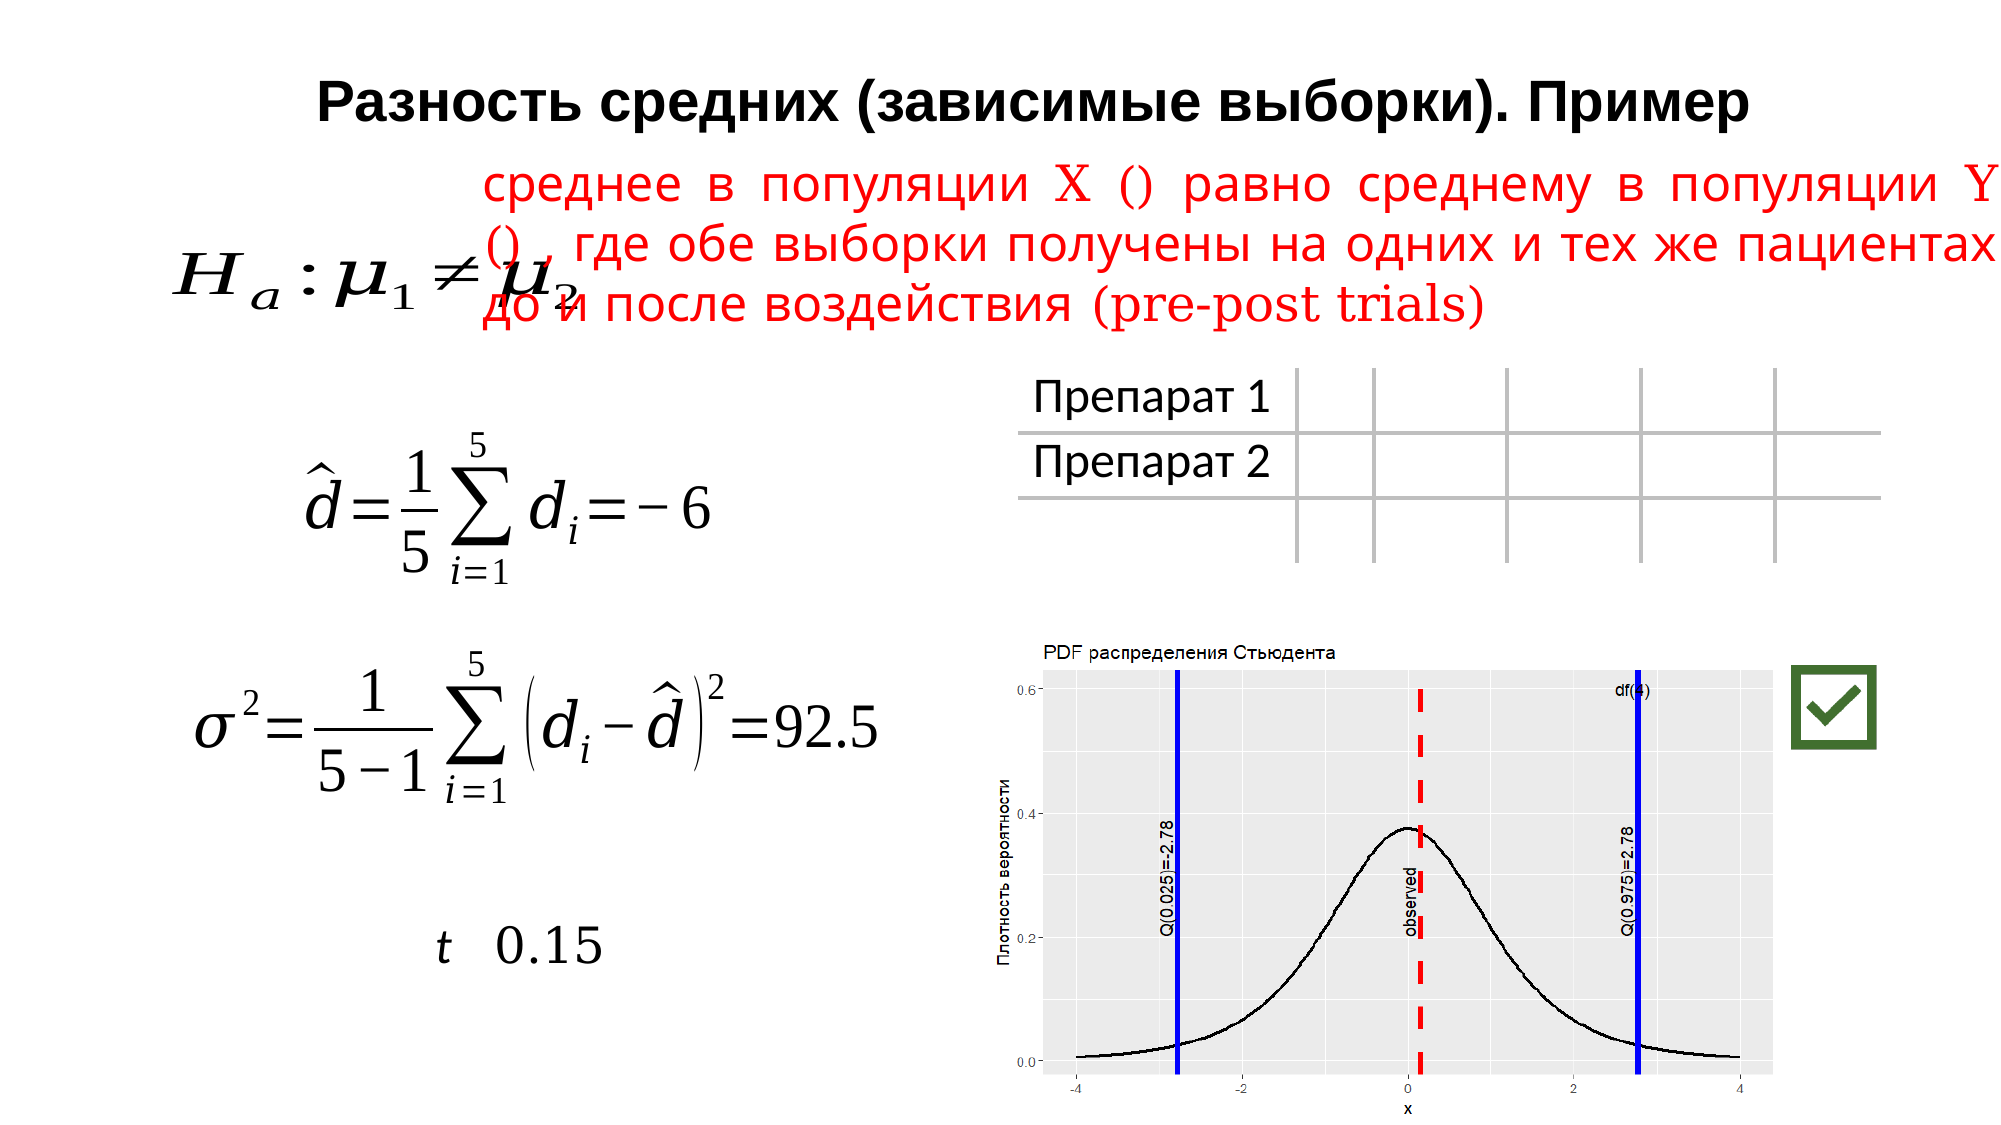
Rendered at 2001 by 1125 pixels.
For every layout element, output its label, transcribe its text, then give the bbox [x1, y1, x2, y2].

title Разность средних (зависимые выборки). Пример [301, 64, 1802, 166]
picture [987, 631, 1909, 1125]
